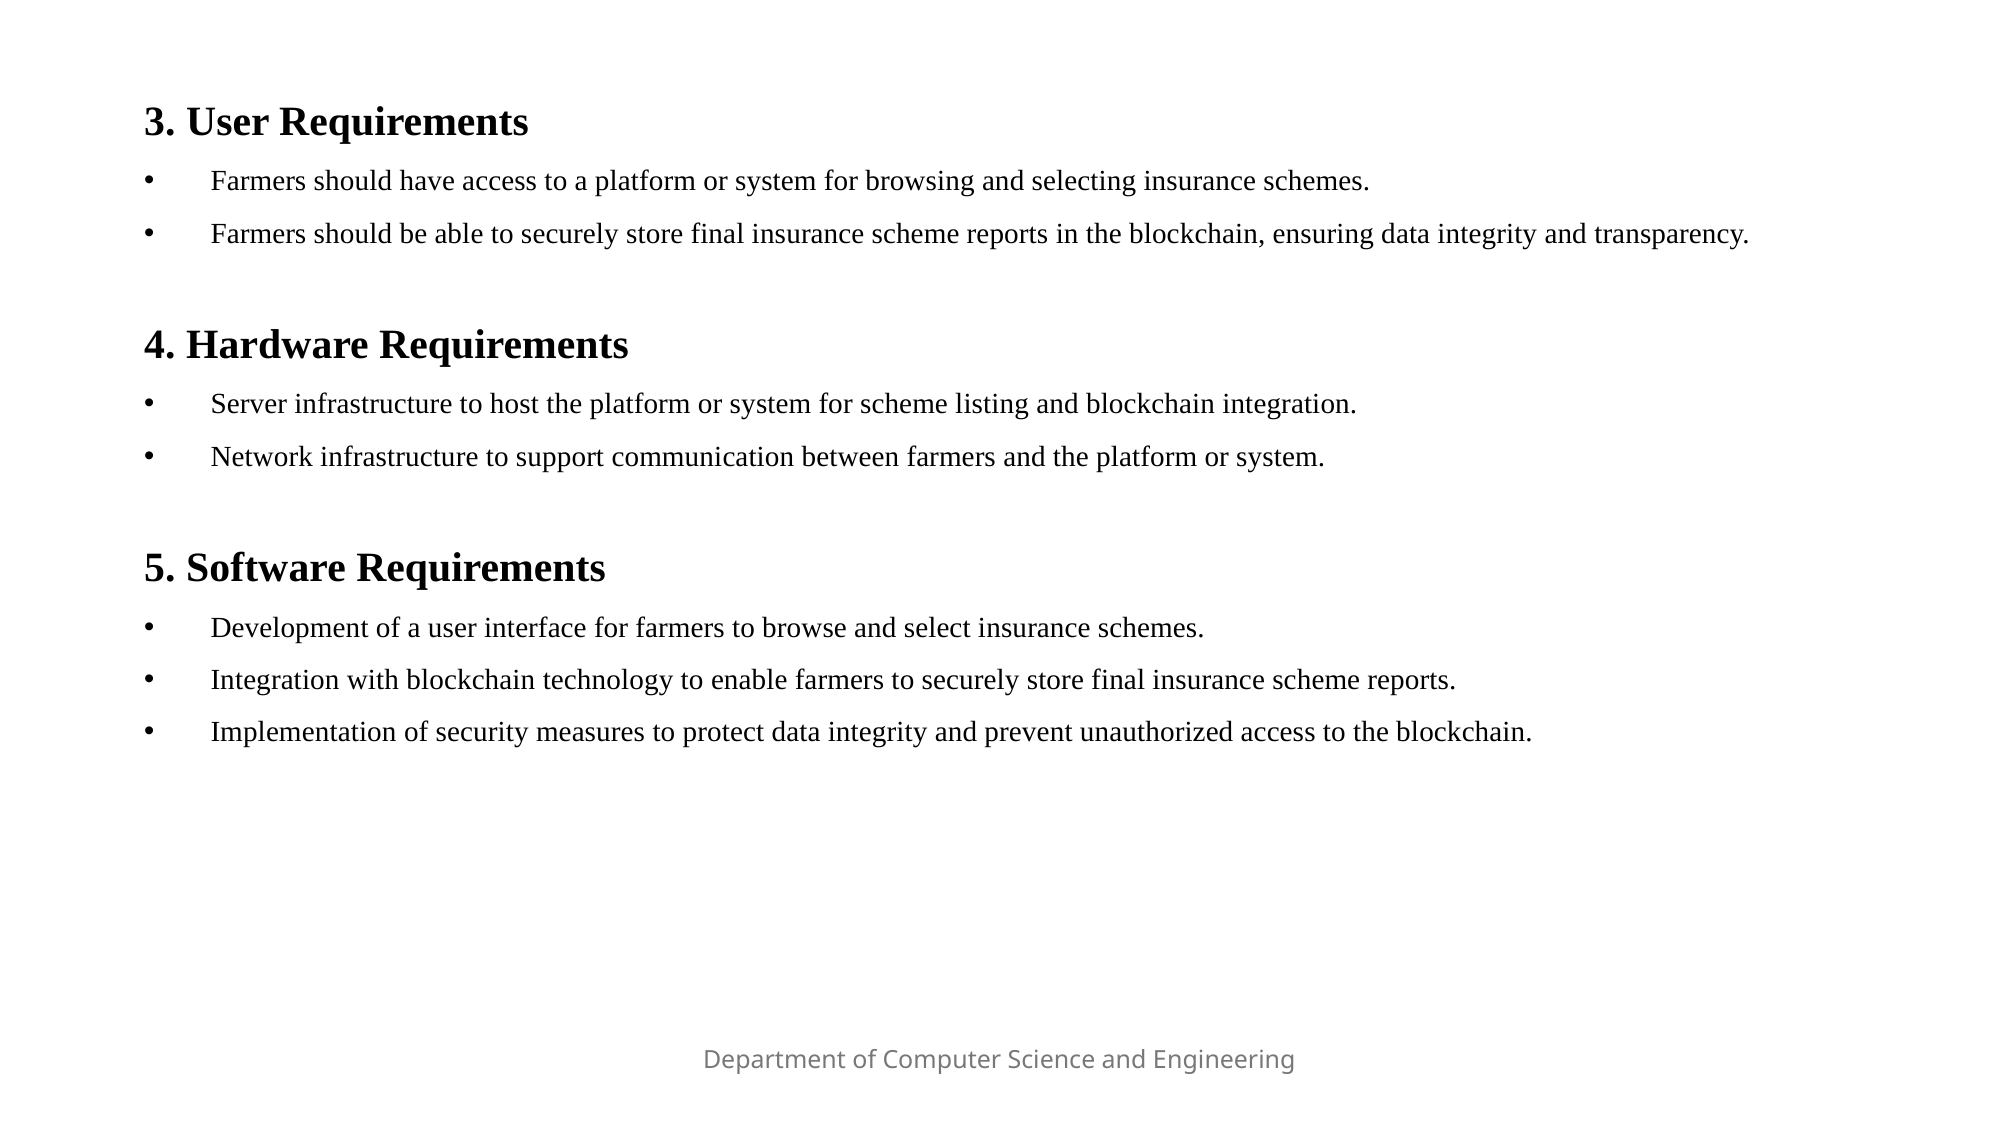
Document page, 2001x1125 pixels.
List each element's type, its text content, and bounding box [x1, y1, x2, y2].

list 3. User Requirements Farmers should have access to a platform or system for browsing and selecting insurance schemes. Farmers should be able to securely store final insurance scheme reports in the blockchain, ensuring data integrity and transparency. 4. Hardware Requirements Server infrastructure to host the platform or system for scheme listing and blockchain integration. Network infrastructure to support communication between farmers and the platform or system. 5. Software Requirements Development of a user interface for farmers to browse and select insurance schemes. Integration with blockchain technology to enable farmers to securely store final insurance scheme reports. Implementation of security measures to protect data integrity and prevent unauthorized access to the blockchain. [129, 92, 1863, 1014]
footer Department of Computer Science and Engineering [662, 1043, 1338, 1103]
